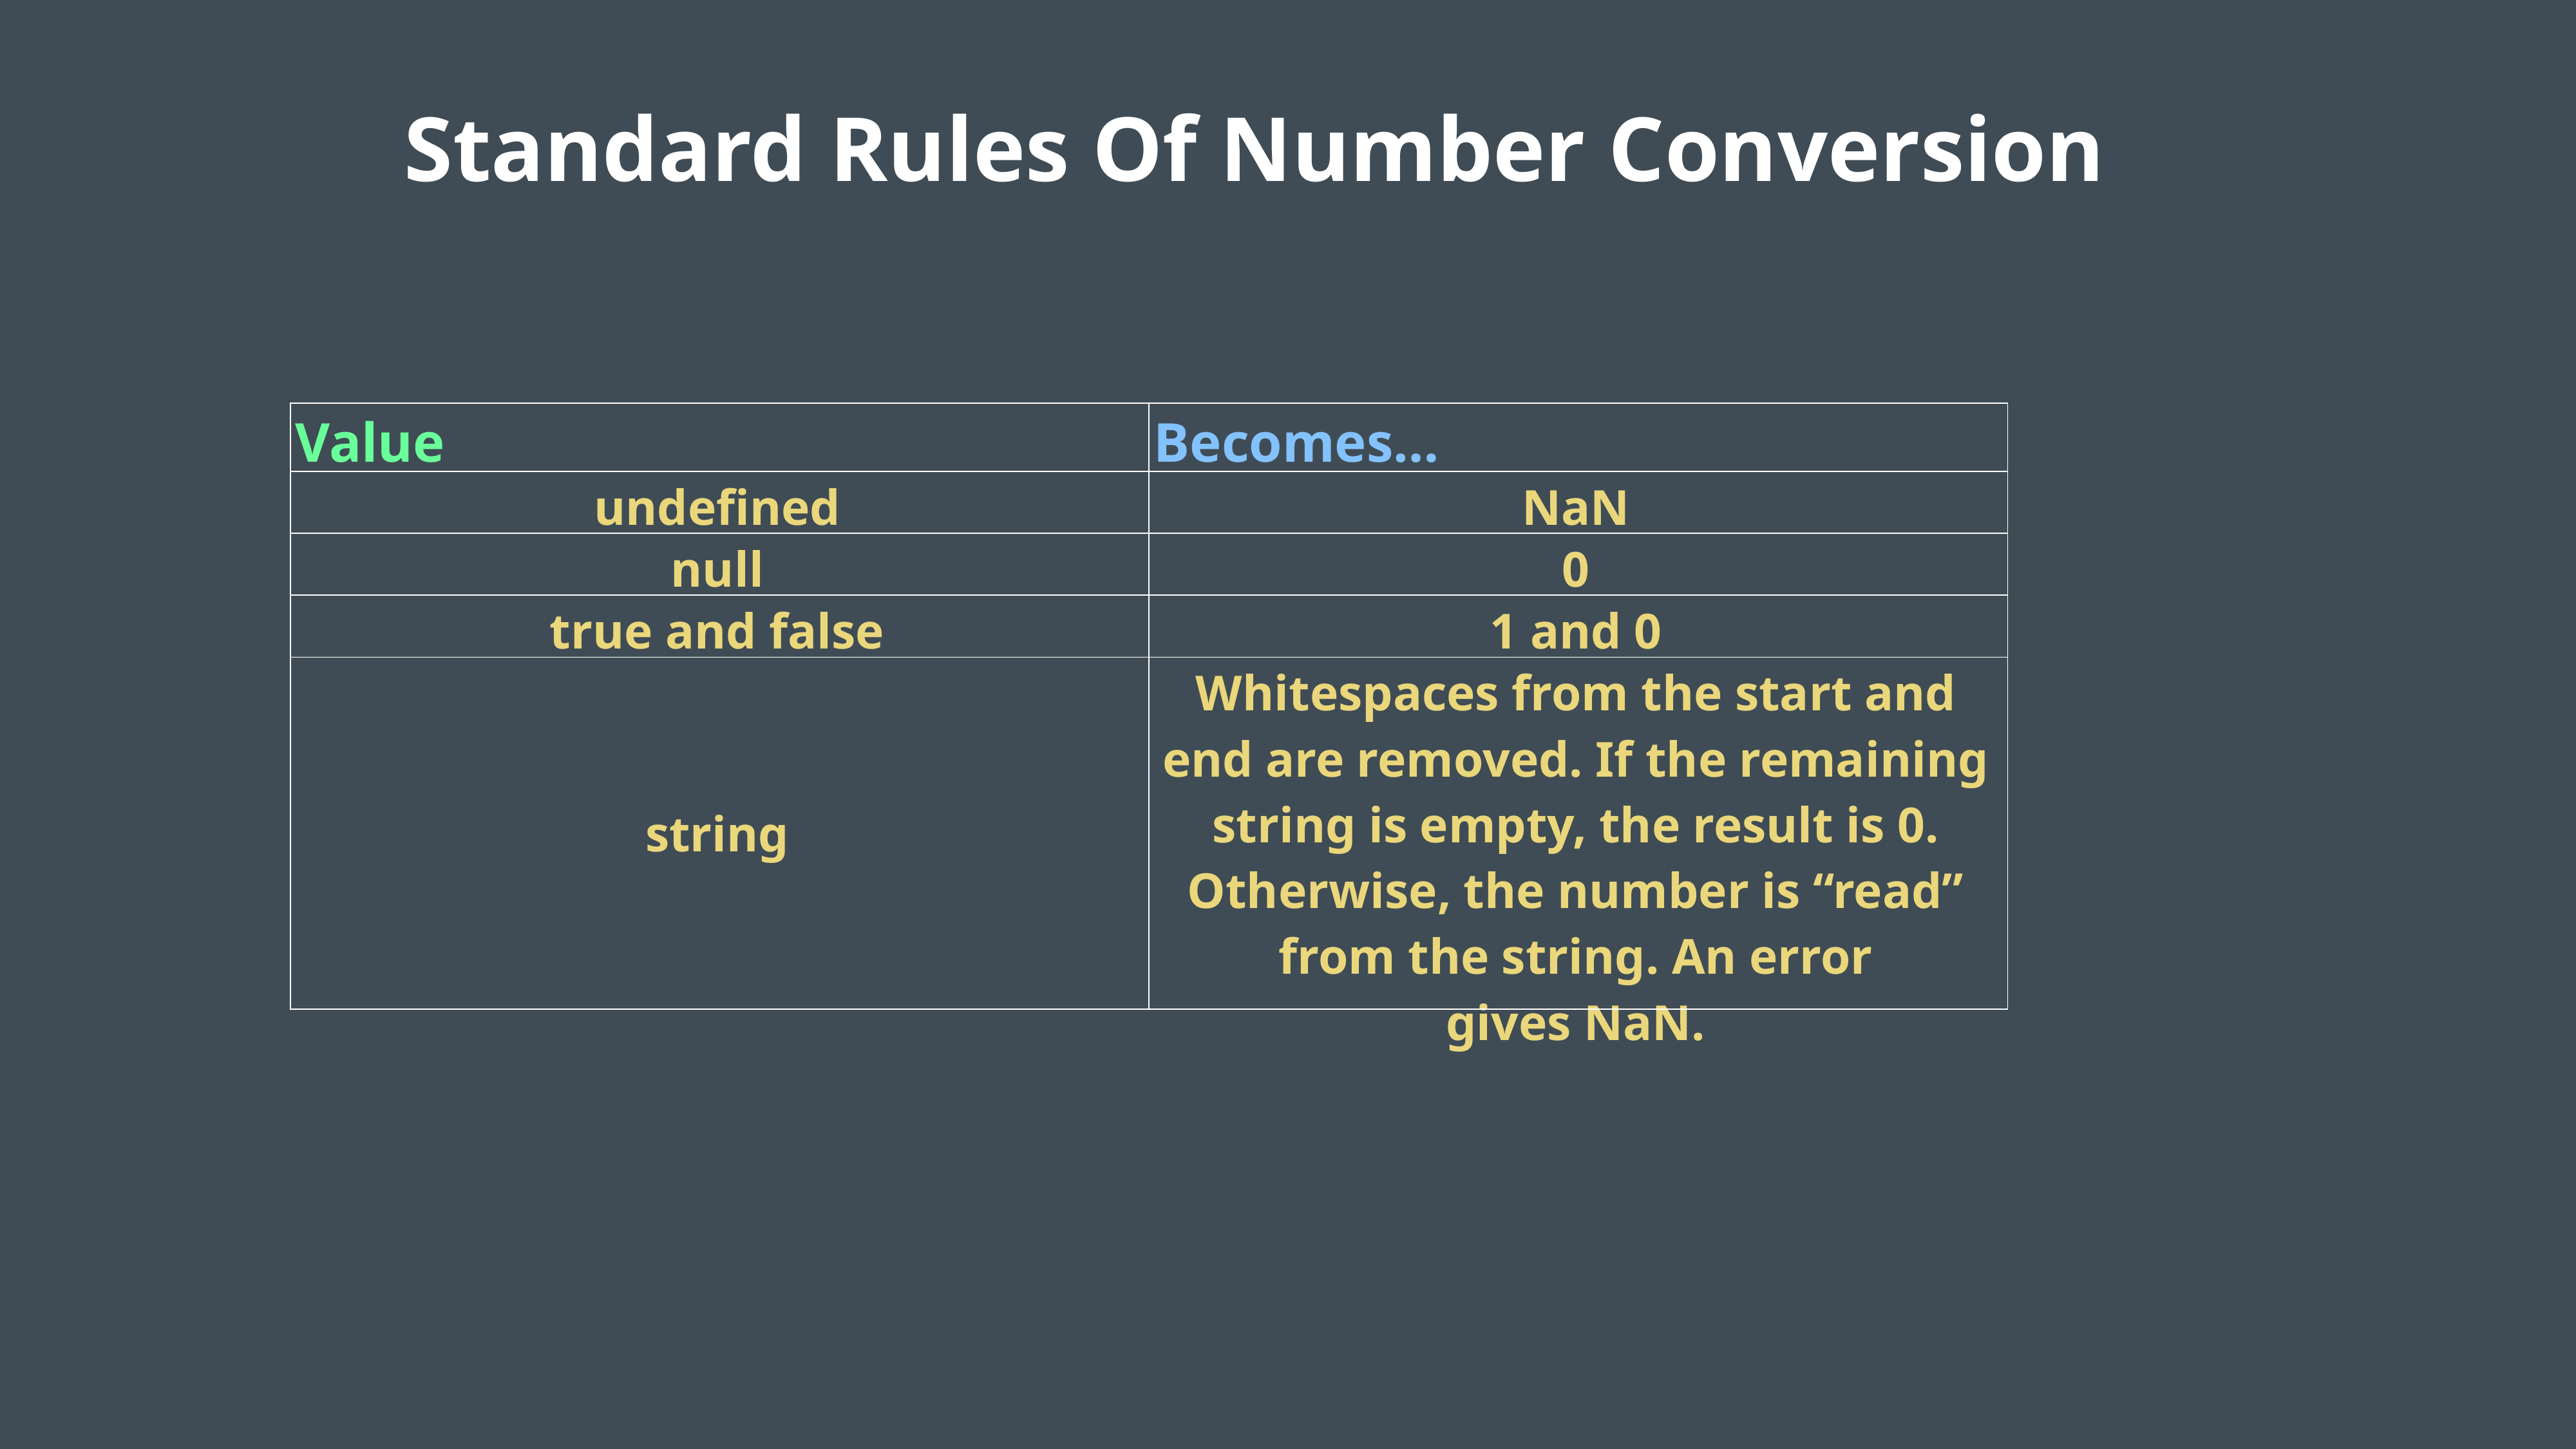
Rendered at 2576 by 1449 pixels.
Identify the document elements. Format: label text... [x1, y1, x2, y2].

text_box Standard Rules Of Number Conversion [74, 85, 2435, 207]
table_cell 0 [1150, 534, 2007, 594]
table_cell true and false [291, 596, 1148, 657]
table_header Becomes… [1150, 404, 2007, 471]
table_cell string [291, 658, 1148, 1009]
table_cell 1 and 0 [1150, 596, 2007, 657]
table_cell NaN [1150, 472, 2007, 533]
table_cell null [291, 534, 1148, 594]
table_cell undefined [291, 472, 1148, 533]
table_header Value [291, 404, 1148, 471]
table_cell Whitespaces from the start and end are removed. If the remaining string is empty, the result is 0. Otherwise, the number is “read” from the string. An error gives NaN. [1150, 658, 2007, 1009]
